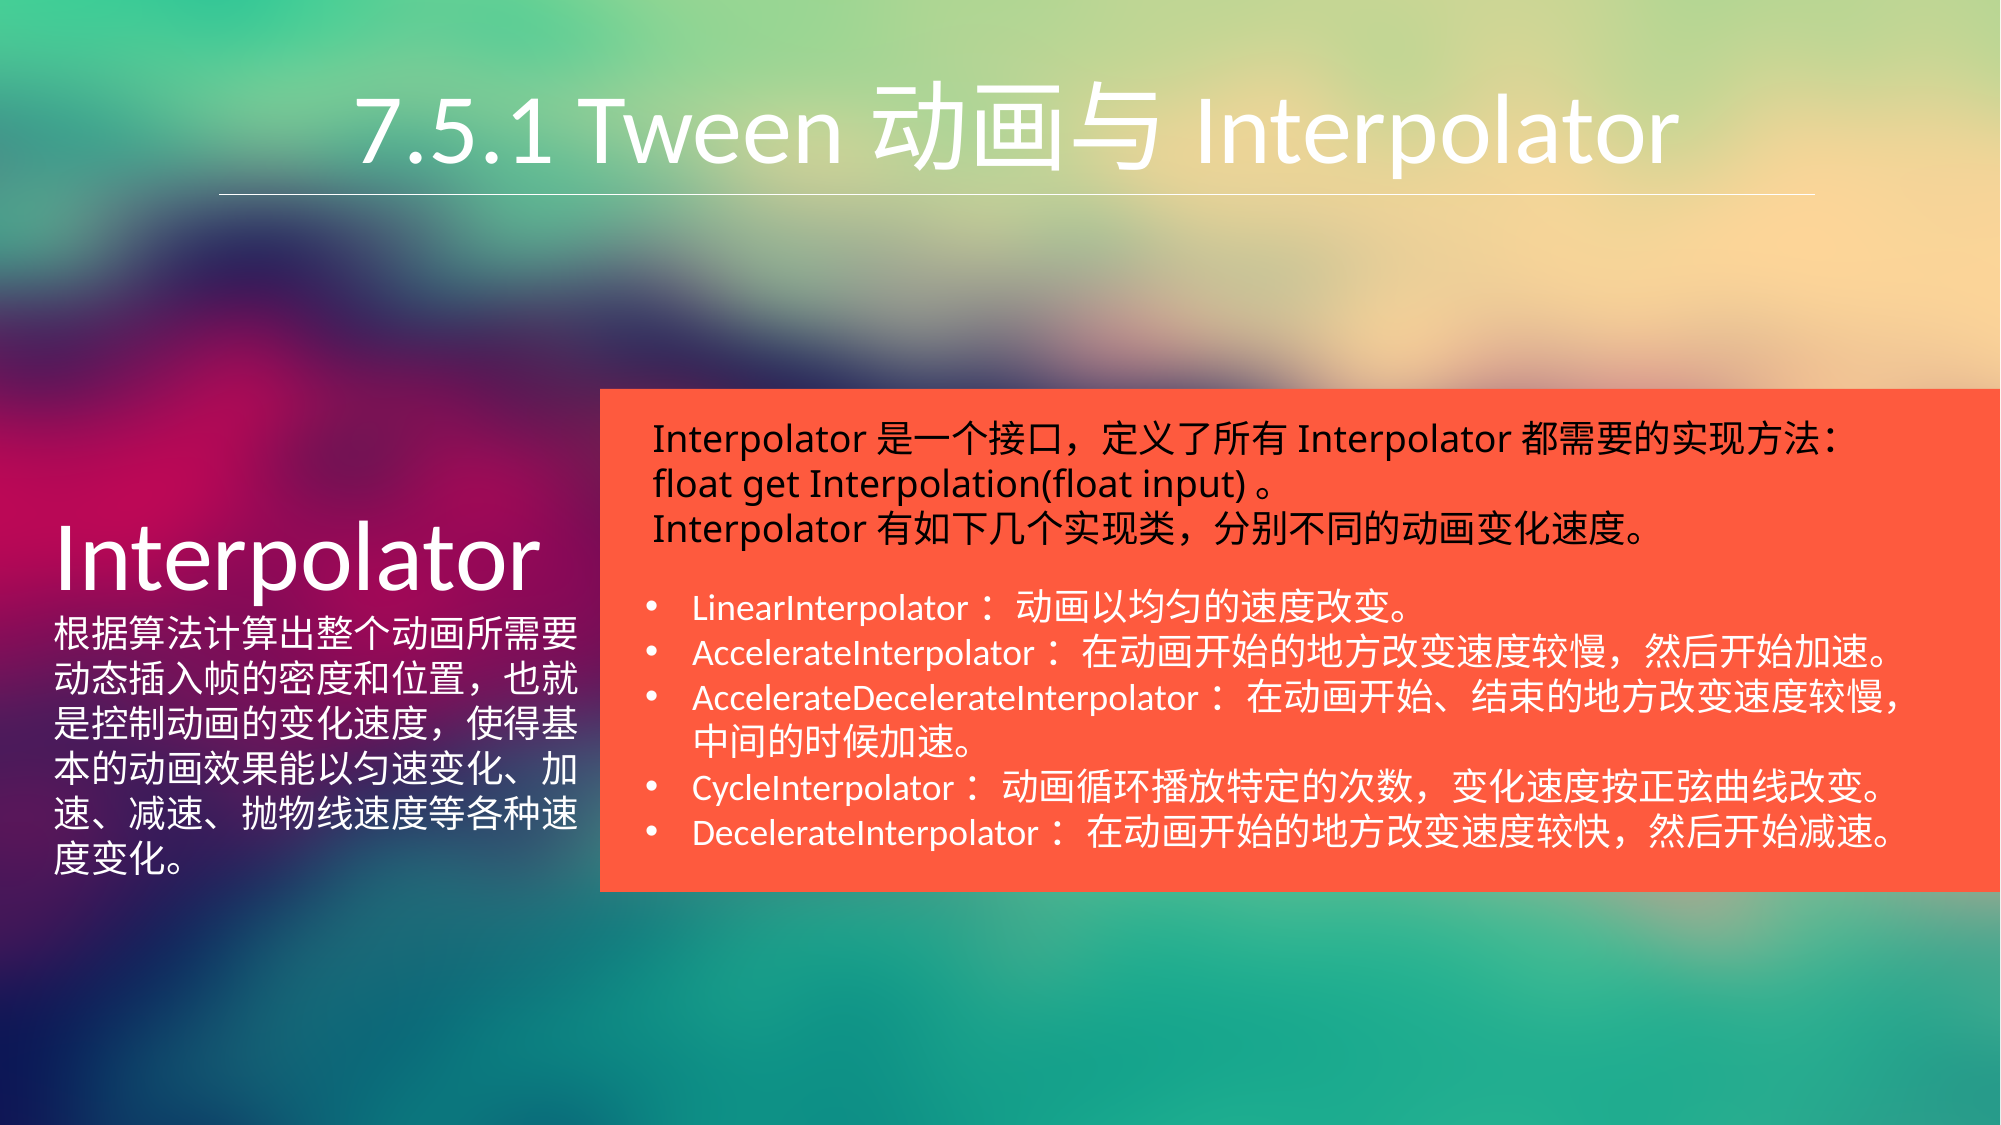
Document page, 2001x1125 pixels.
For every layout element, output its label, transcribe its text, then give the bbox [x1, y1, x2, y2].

text_box 7.5.1 Tween动画与Interpolator [338, 55, 1697, 191]
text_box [39, 388, 2000, 892]
picture [0, 0, 2001, 1125]
